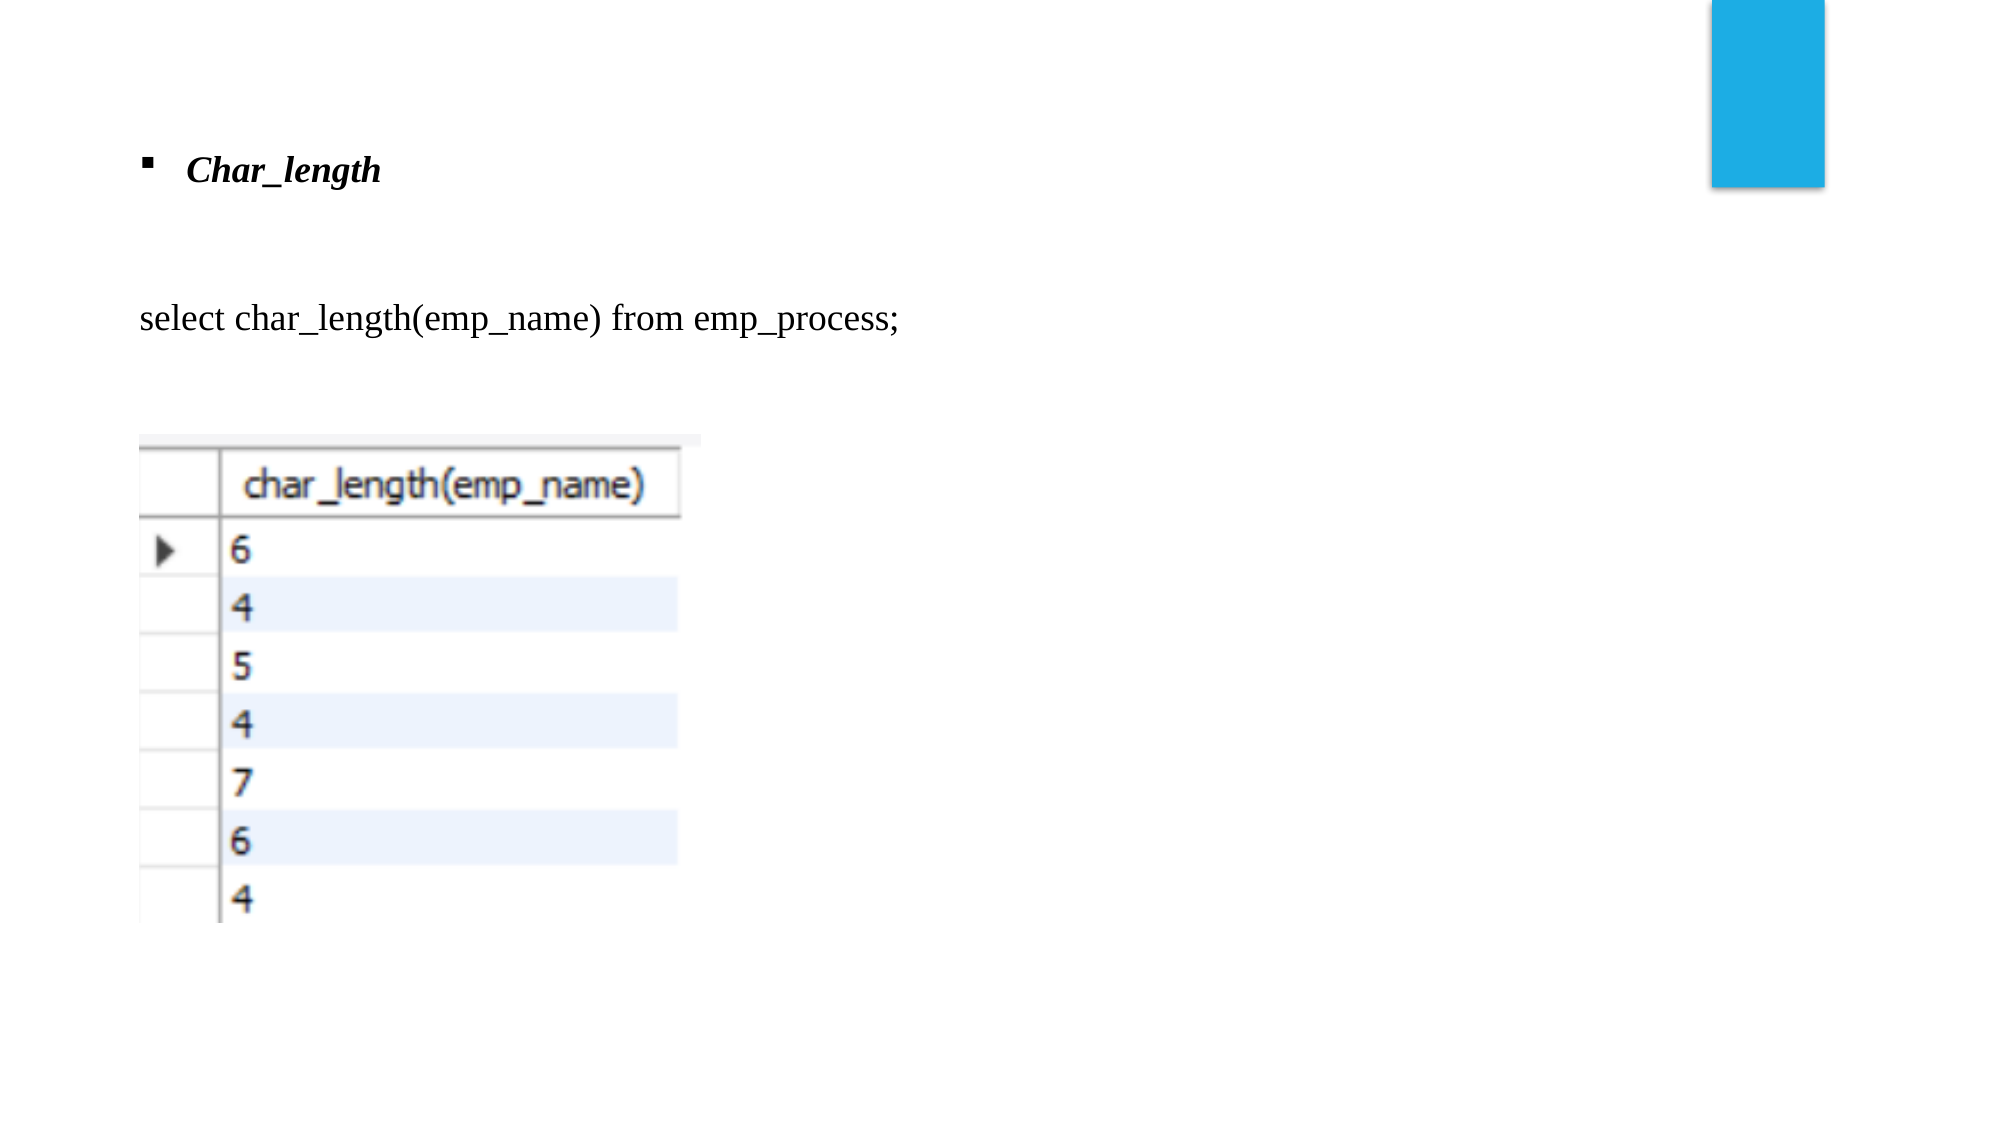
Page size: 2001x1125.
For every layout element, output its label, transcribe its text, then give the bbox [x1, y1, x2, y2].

text_box Char_length [124, 137, 660, 198]
text_box select char_length(emp_name) from emp_process; [124, 285, 1339, 346]
picture [139, 433, 701, 923]
